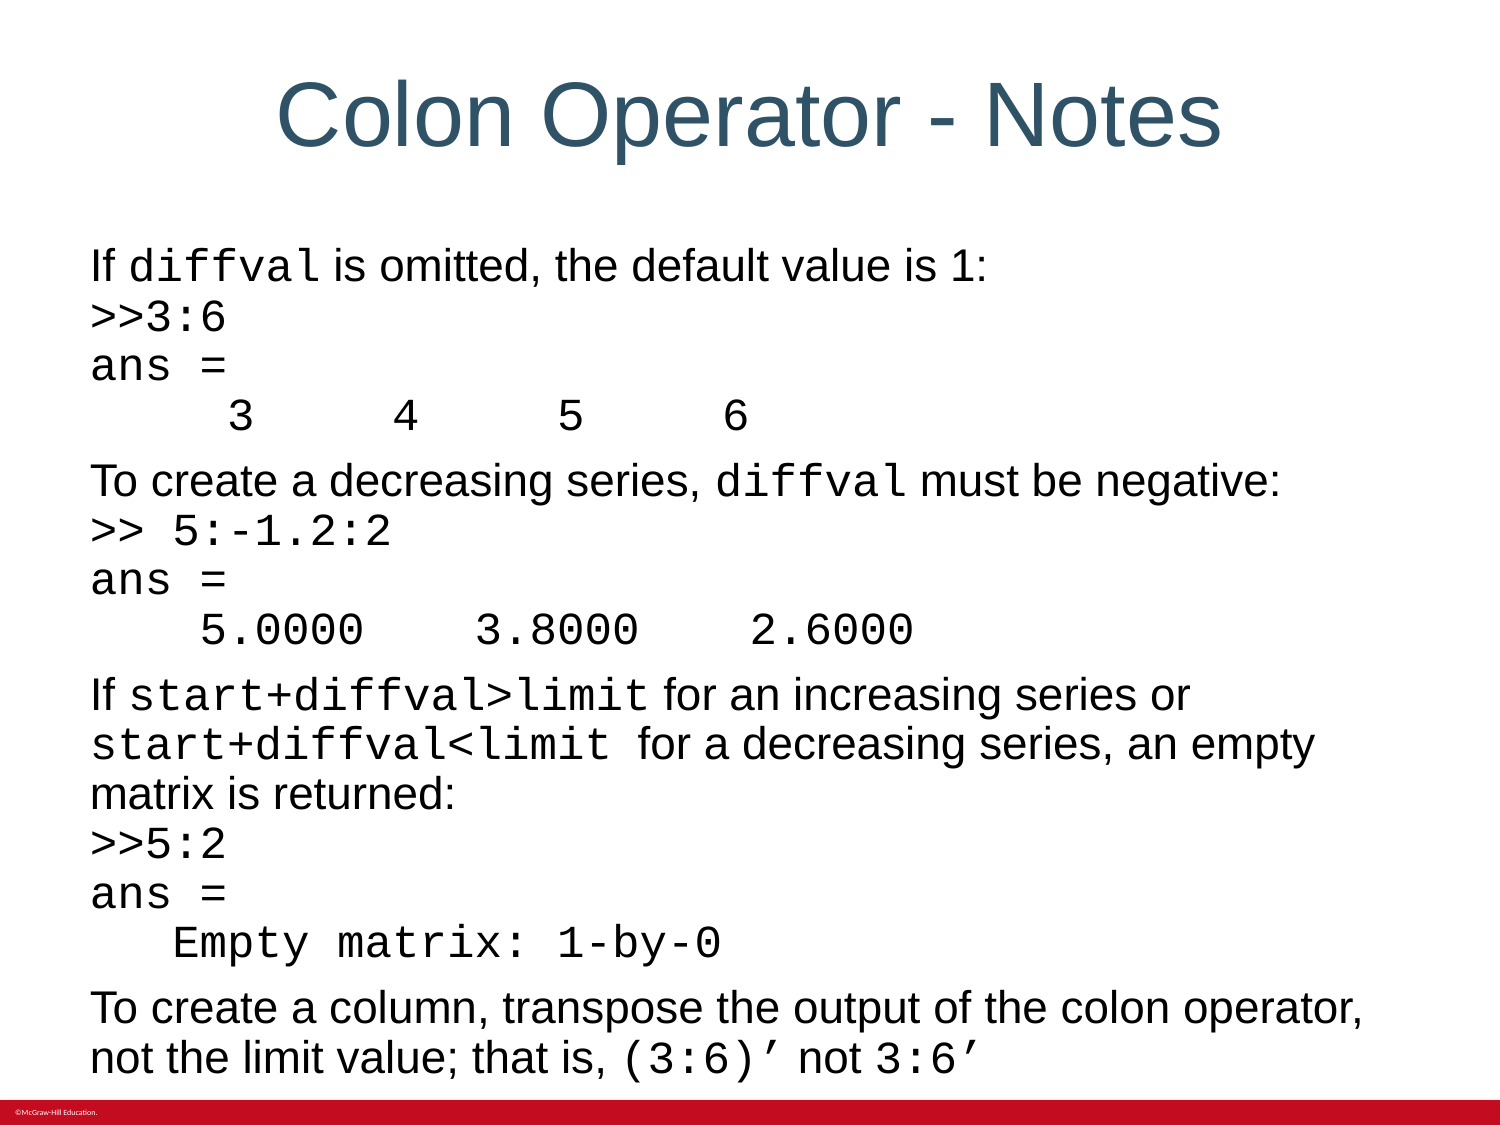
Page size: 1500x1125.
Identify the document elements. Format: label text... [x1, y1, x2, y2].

list If diffval is omitted, the default value is 1: >>3:6 ans = 3 4 5 6 To create a decreasing series, diffval must be negative: >> 5:-1.2:2 ans = 5.0000 3.8000 2.6000 If start+diffval>limit for an increasing series or start+diffval<limit for a decreasing series, an empty matrix is returned: >>5:2 ans = Empty matrix: 1-by-0 To create a column, transpose the output of the colon operator, not the limit value; that is, (3:6)’ not 3:6’ [75, 234, 1425, 1090]
title Colon Operator - Notes [0, 12, 1500, 208]
